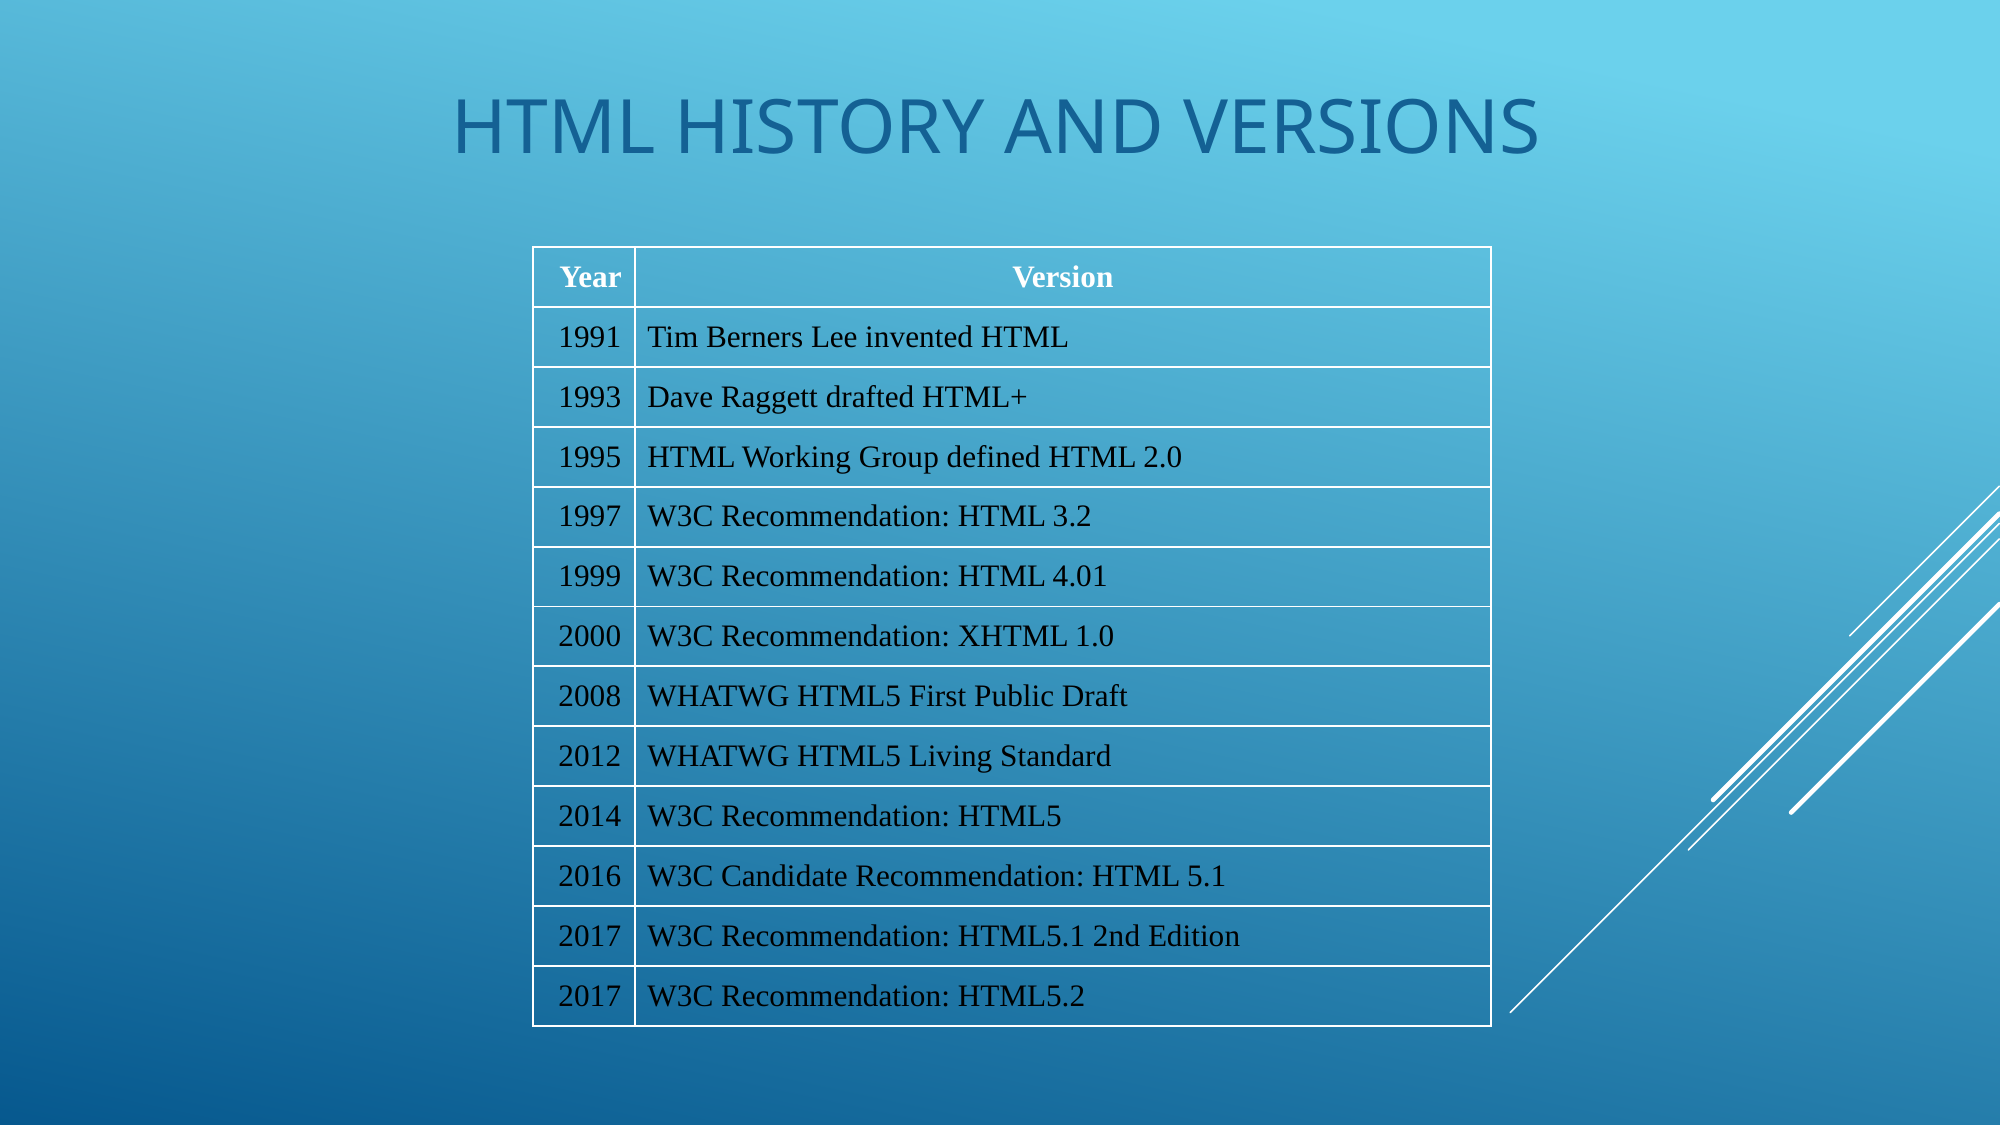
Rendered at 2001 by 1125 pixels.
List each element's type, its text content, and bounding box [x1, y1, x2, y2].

table_cell 2014 [534, 787, 634, 845]
table_cell 2017 [534, 967, 634, 1025]
table_cell Tim Berners Lee invented HTML [636, 308, 1490, 366]
table_cell 2012 [534, 727, 634, 785]
table_cell 1997 [534, 488, 634, 546]
table_cell 1995 [534, 428, 634, 486]
table_cell WHATWG HTML5 First Public Draft [636, 667, 1490, 725]
table_header Year [534, 248, 634, 306]
table_cell W3C Candidate Recommendation: HTML 5.1 [636, 847, 1490, 905]
table_cell Dave Raggett drafted HTML+ [636, 368, 1490, 426]
table_cell 2016 [534, 847, 634, 905]
table_cell 2008 [534, 667, 634, 725]
table_cell HTML Working Group defined HTML 2.0 [636, 428, 1490, 486]
table_cell WHATWG HTML5 Living Standard [636, 727, 1490, 785]
table_cell W3C Recommendation: HTML 4.01 [636, 548, 1490, 606]
table_cell 2000 [534, 607, 634, 665]
table_cell W3C Recommendation: HTML 3.2 [636, 488, 1490, 546]
table_cell 2017 [534, 907, 634, 965]
table_cell W3C Recommendation: HTML5.1 2nd Edition [636, 907, 1490, 965]
table_cell 1993 [534, 368, 634, 426]
table_cell 1999 [534, 548, 634, 606]
title html history and versions [52, 0, 1940, 248]
table_header Version [636, 248, 1490, 306]
table_cell 1991 [534, 308, 634, 366]
table_cell W3C Recommendation: XHTML 1.0 [636, 607, 1490, 665]
table_cell W3C Recommendation: HTML5.2 [636, 967, 1490, 1025]
table_cell W3C Recommendation: HTML5 [636, 787, 1490, 845]
